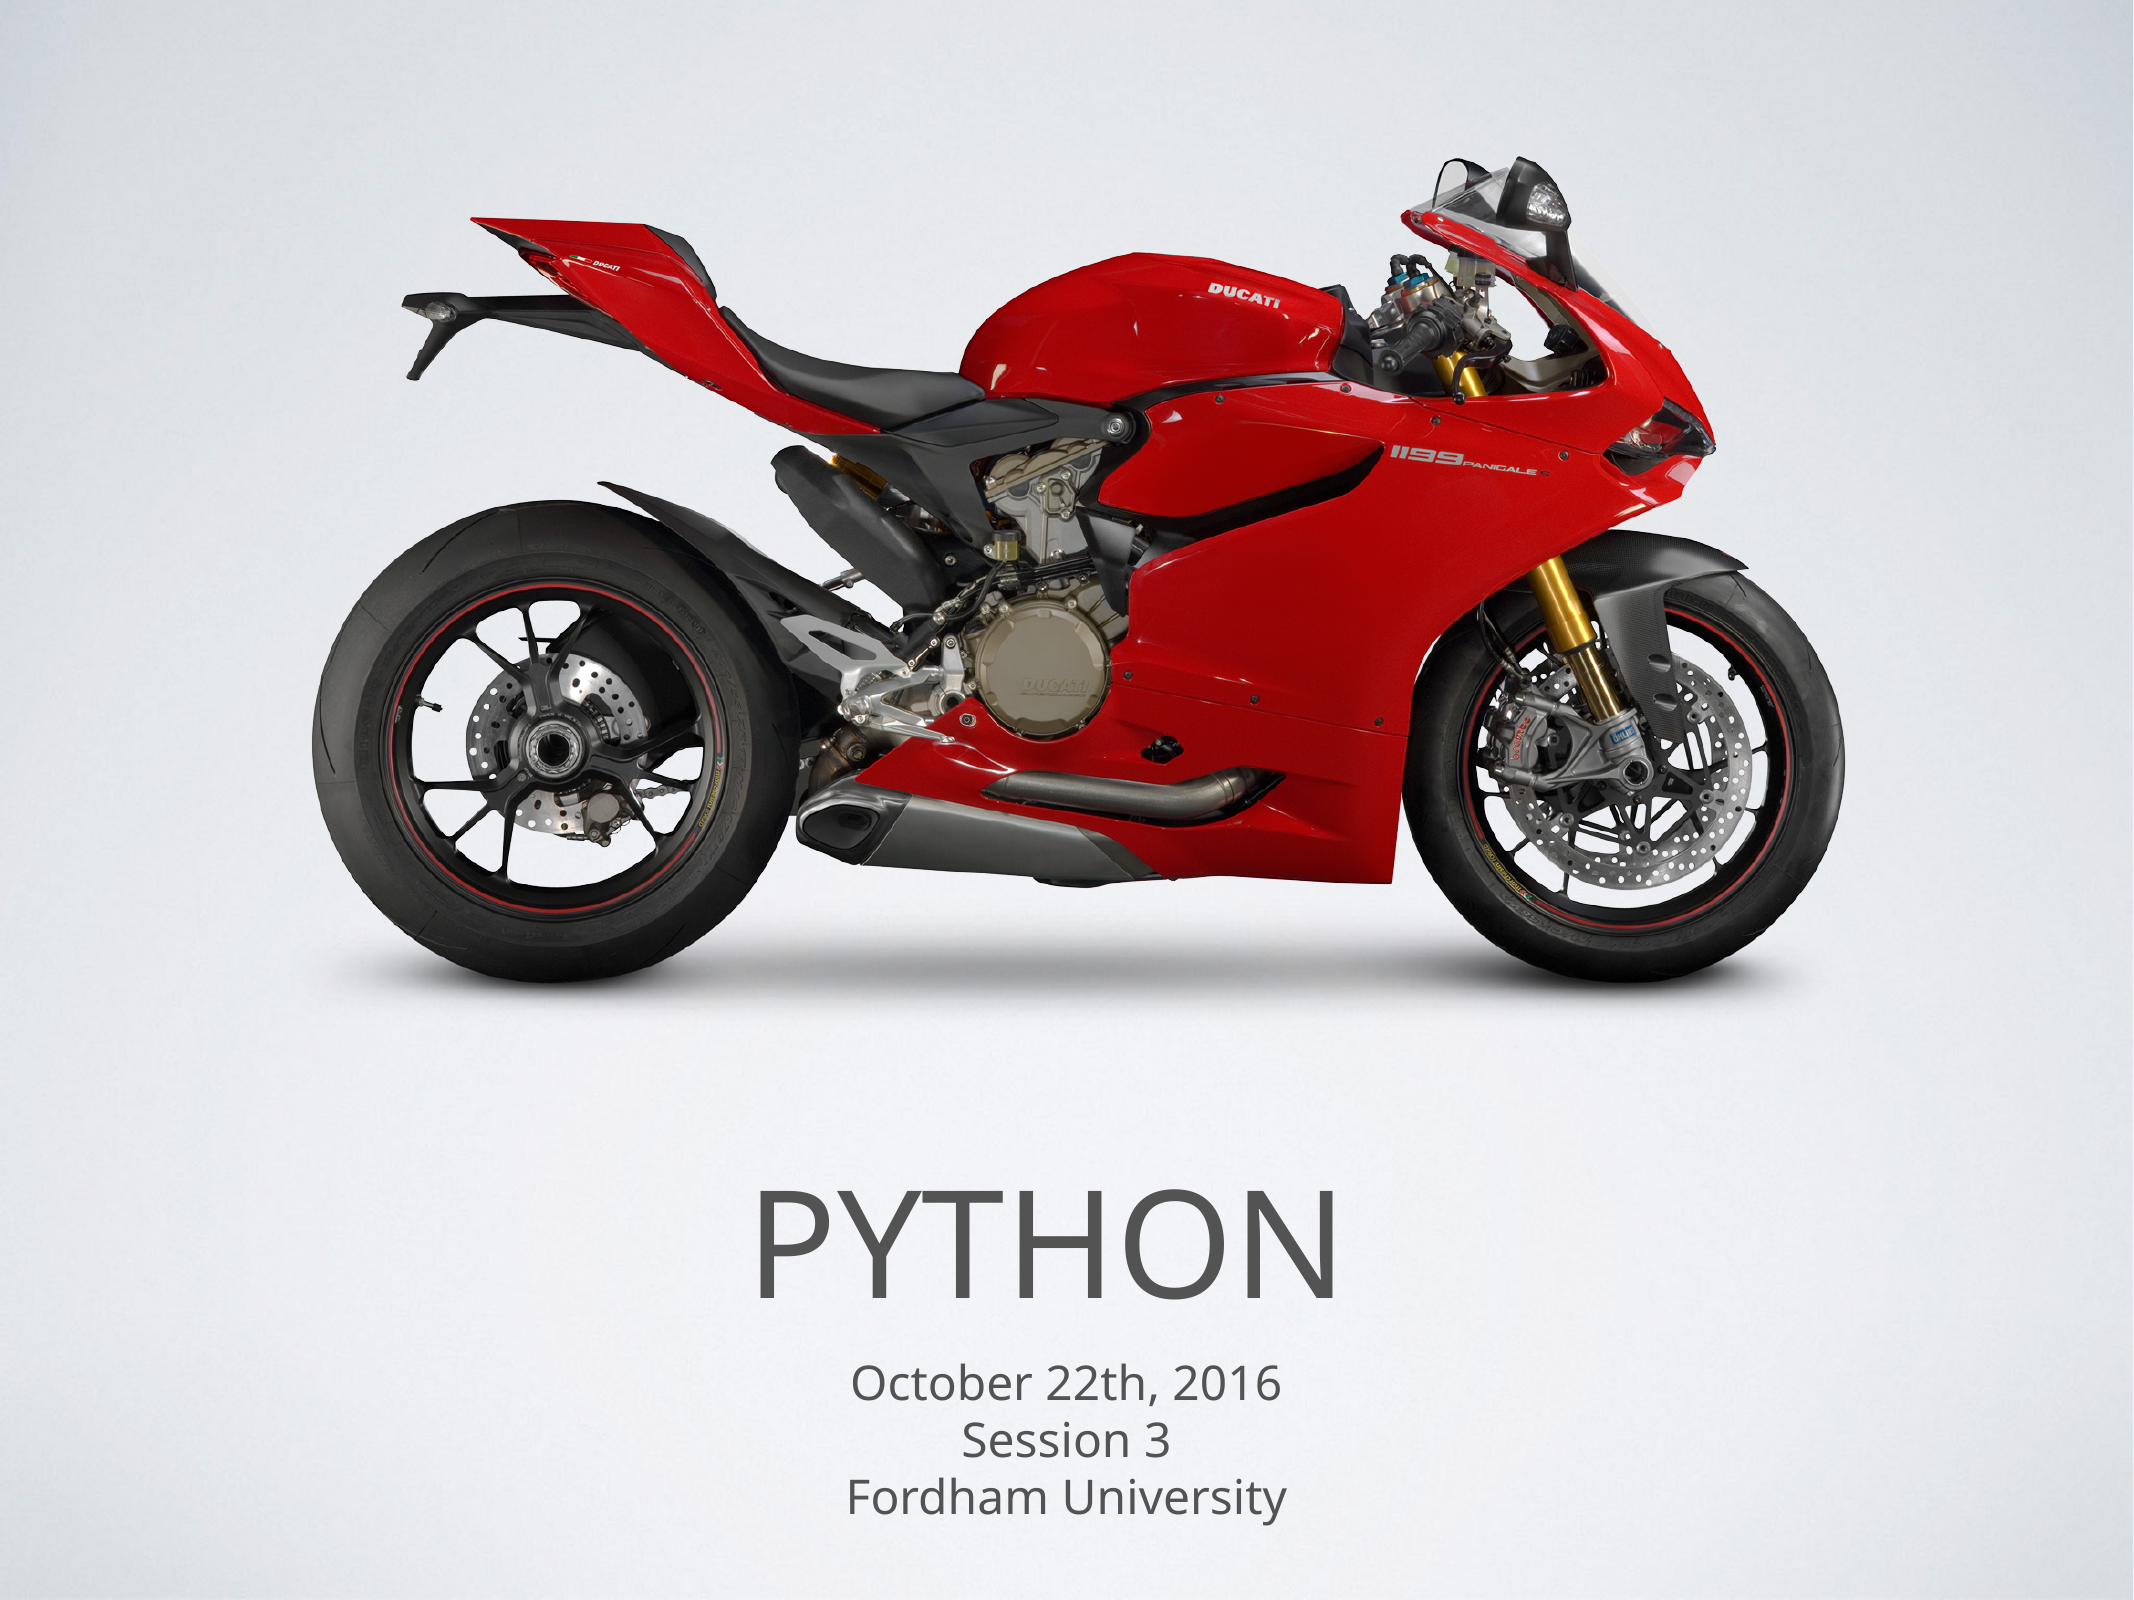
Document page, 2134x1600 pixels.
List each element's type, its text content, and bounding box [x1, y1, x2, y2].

picture [0, 0, 2134, 1600]
title Python [207, 1132, 1926, 1343]
list October 22th, 2016 Session 3 Fordham University [207, 1343, 1926, 1530]
